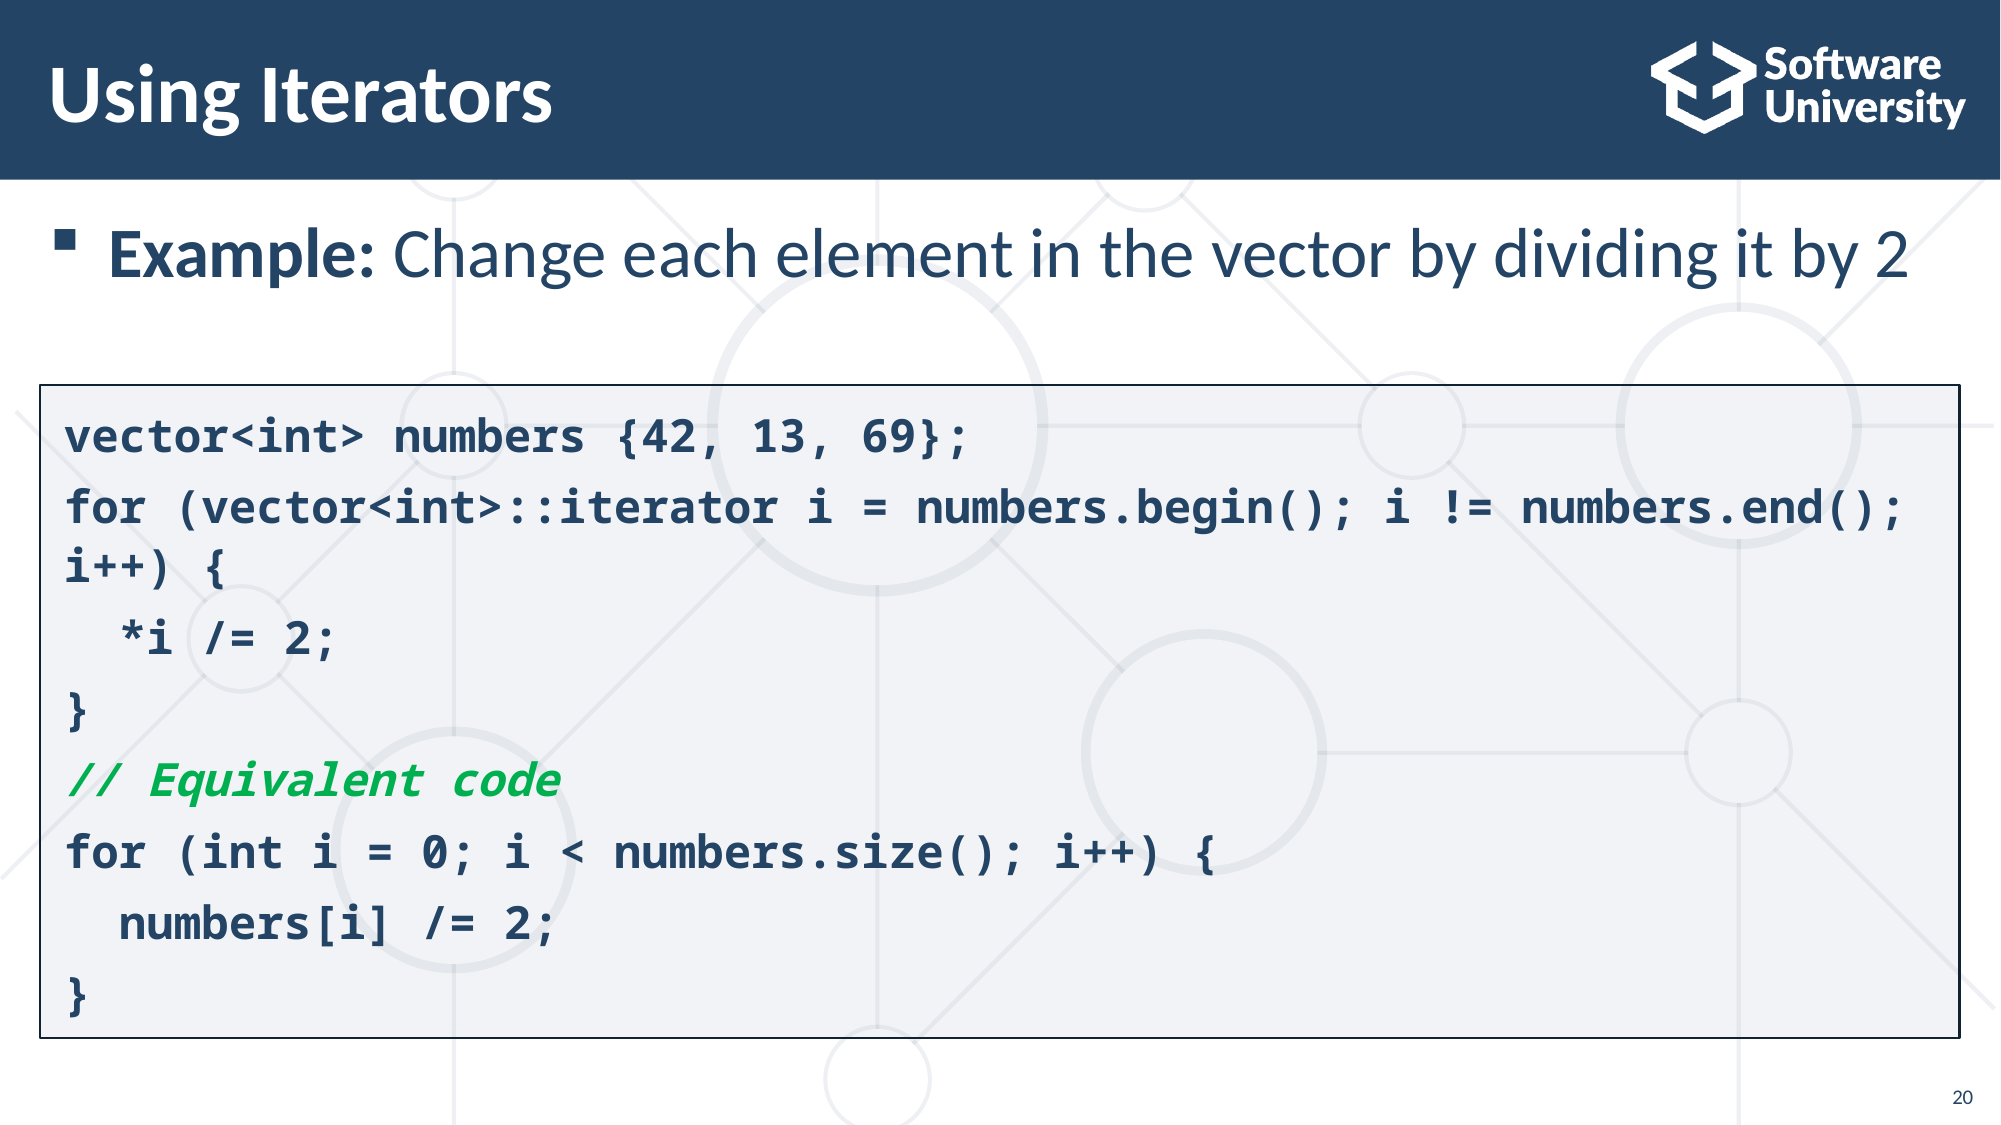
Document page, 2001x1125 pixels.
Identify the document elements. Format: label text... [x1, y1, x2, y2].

slide_number 20 [1927, 1067, 1989, 1117]
picture [1651, 41, 1966, 134]
title Using Iterators [31, 16, 1625, 162]
list Example: Change each element in the vector by dividing it by 2 [31, 196, 1970, 1104]
text_box vector<int> numbers {42, 13, 69}; for (vector<int>::iterator i = numbers.begin(); i != numbers.end(); i++) { *i /= 2; } // Equivalent code for (int i = 0; i < numbers.size(); i++) { numbers[i] /= 2; } [40, 385, 1960, 1038]
